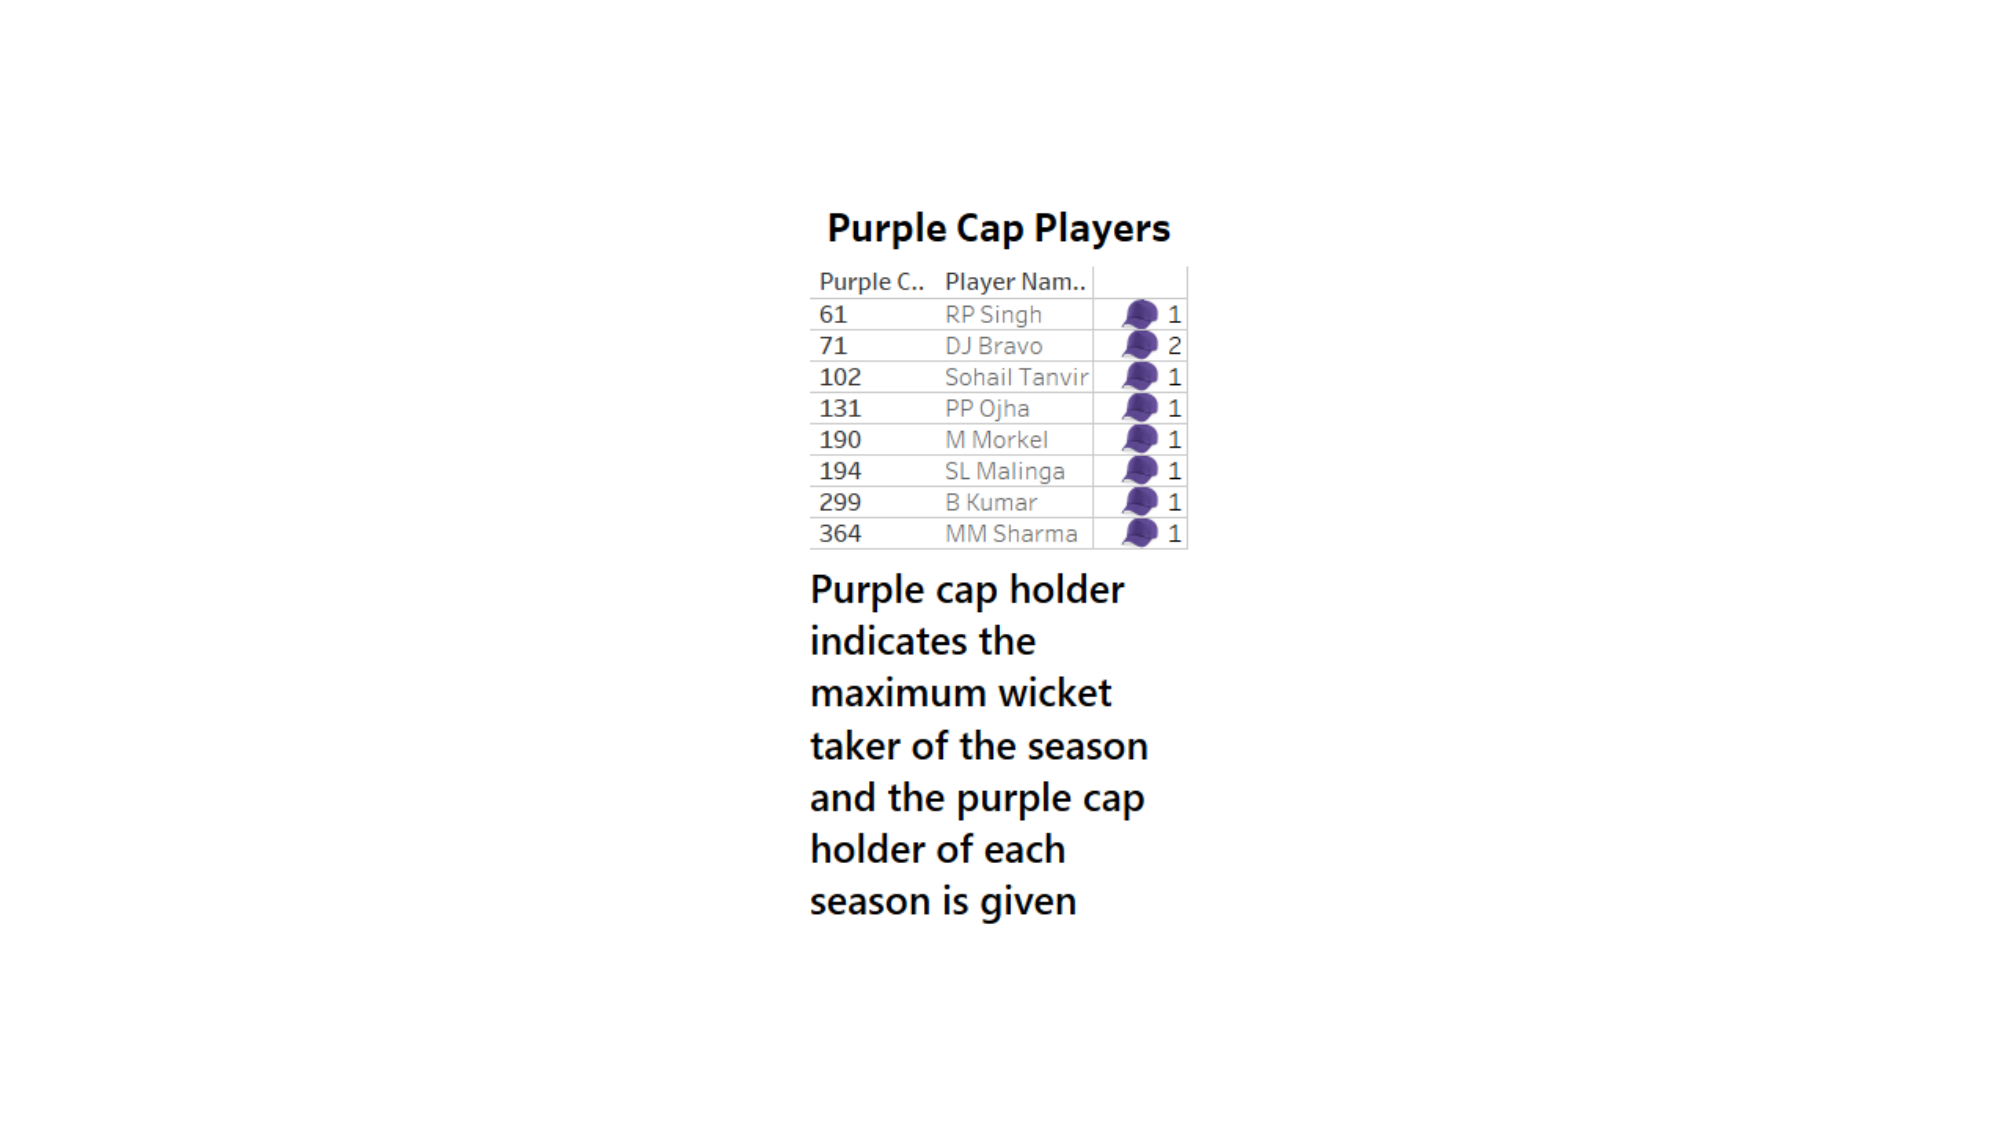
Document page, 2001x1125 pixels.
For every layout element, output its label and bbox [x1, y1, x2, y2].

picture [810, 190, 1190, 935]
